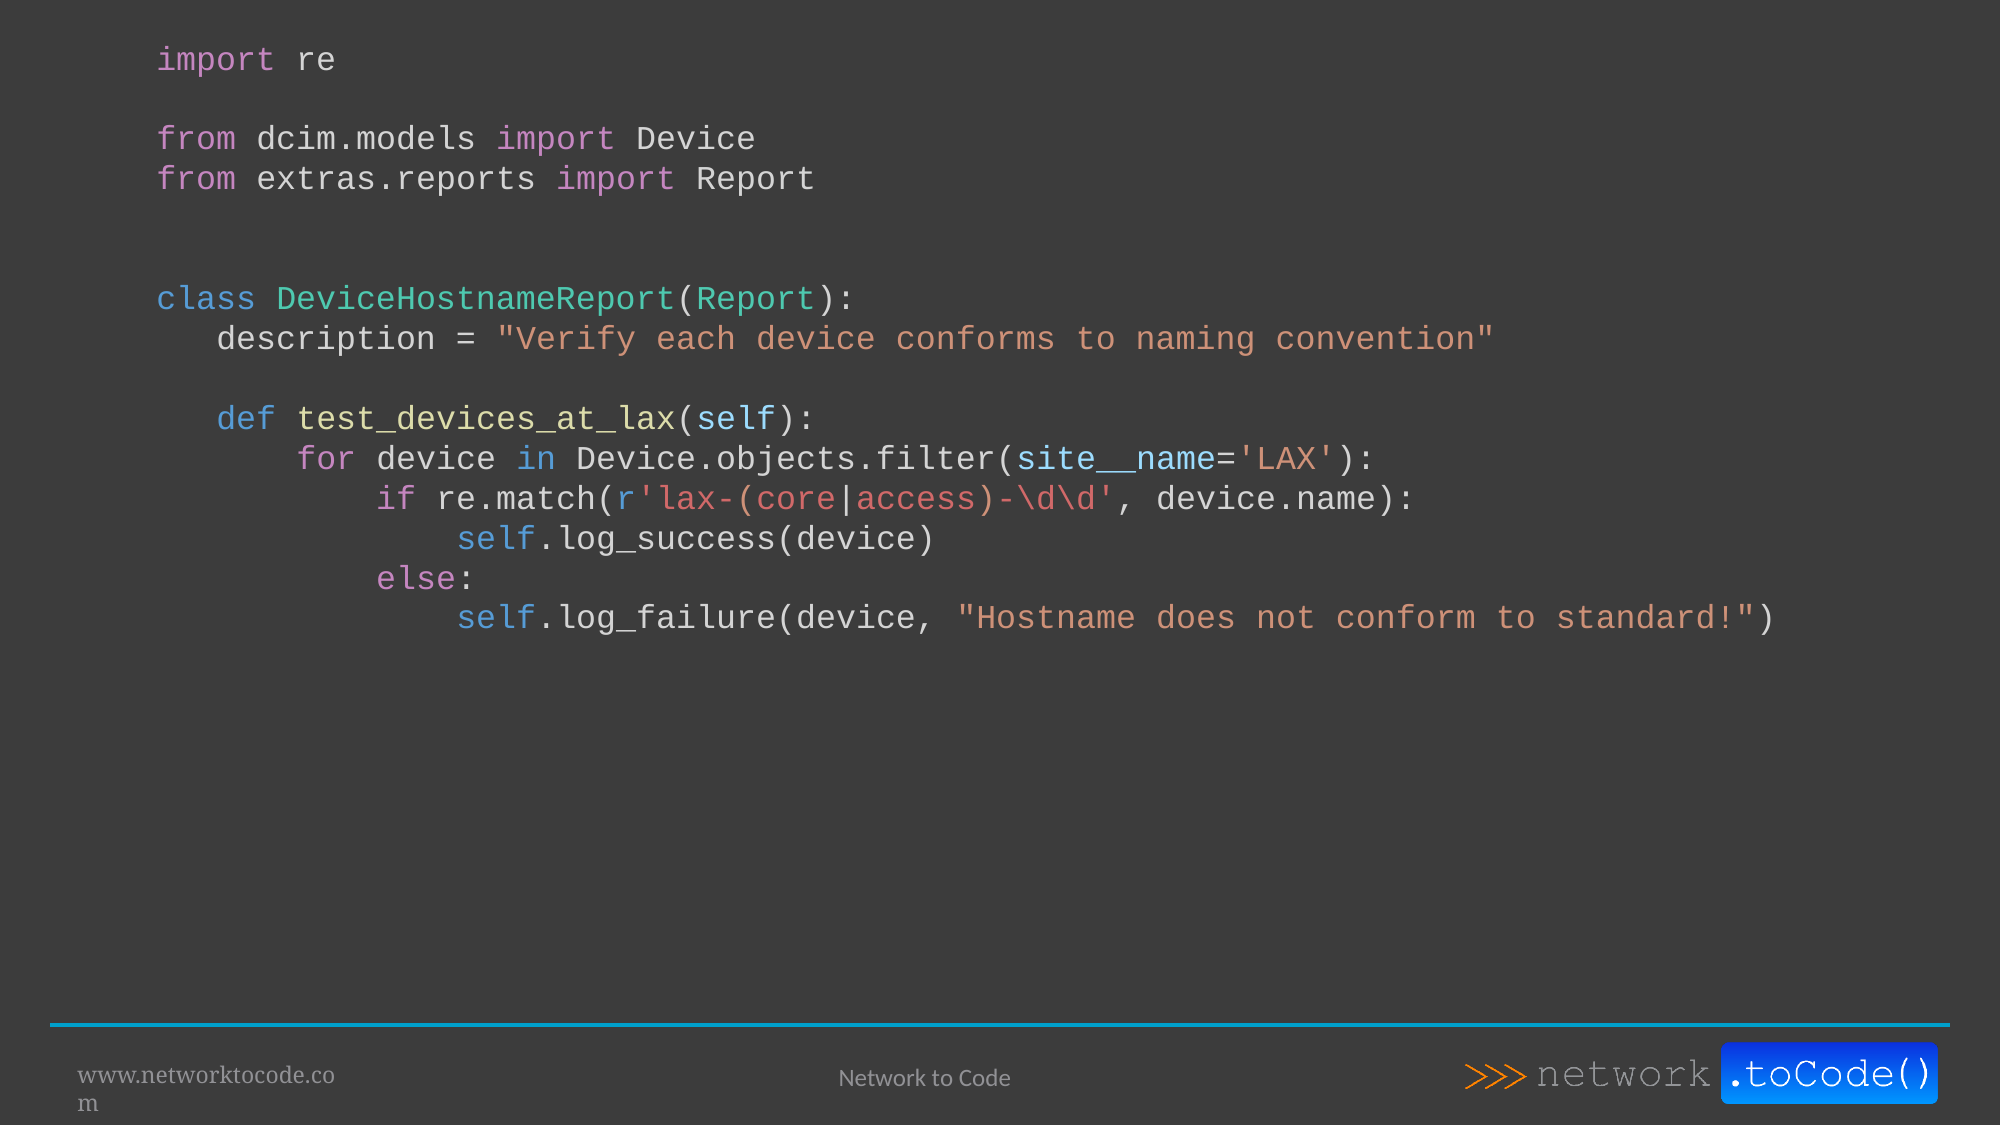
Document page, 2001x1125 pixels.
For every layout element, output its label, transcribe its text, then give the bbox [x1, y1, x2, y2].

text_box import re from dcim.models import Device from extras.reports import Report class DeviceHostnameReport(Report): description = "Verify each device conforms to naming convention" def test_devices_at_lax(self): for device in Device.objects.filter(site__name='LAX'): if re.match(r'lax-(core|access)-\d\d', device.name): self.log_success(device) else: self.log_failure(device, "Hostname does not conform to standard!") [141, 21, 1958, 969]
picture [1465, 1042, 1938, 1104]
